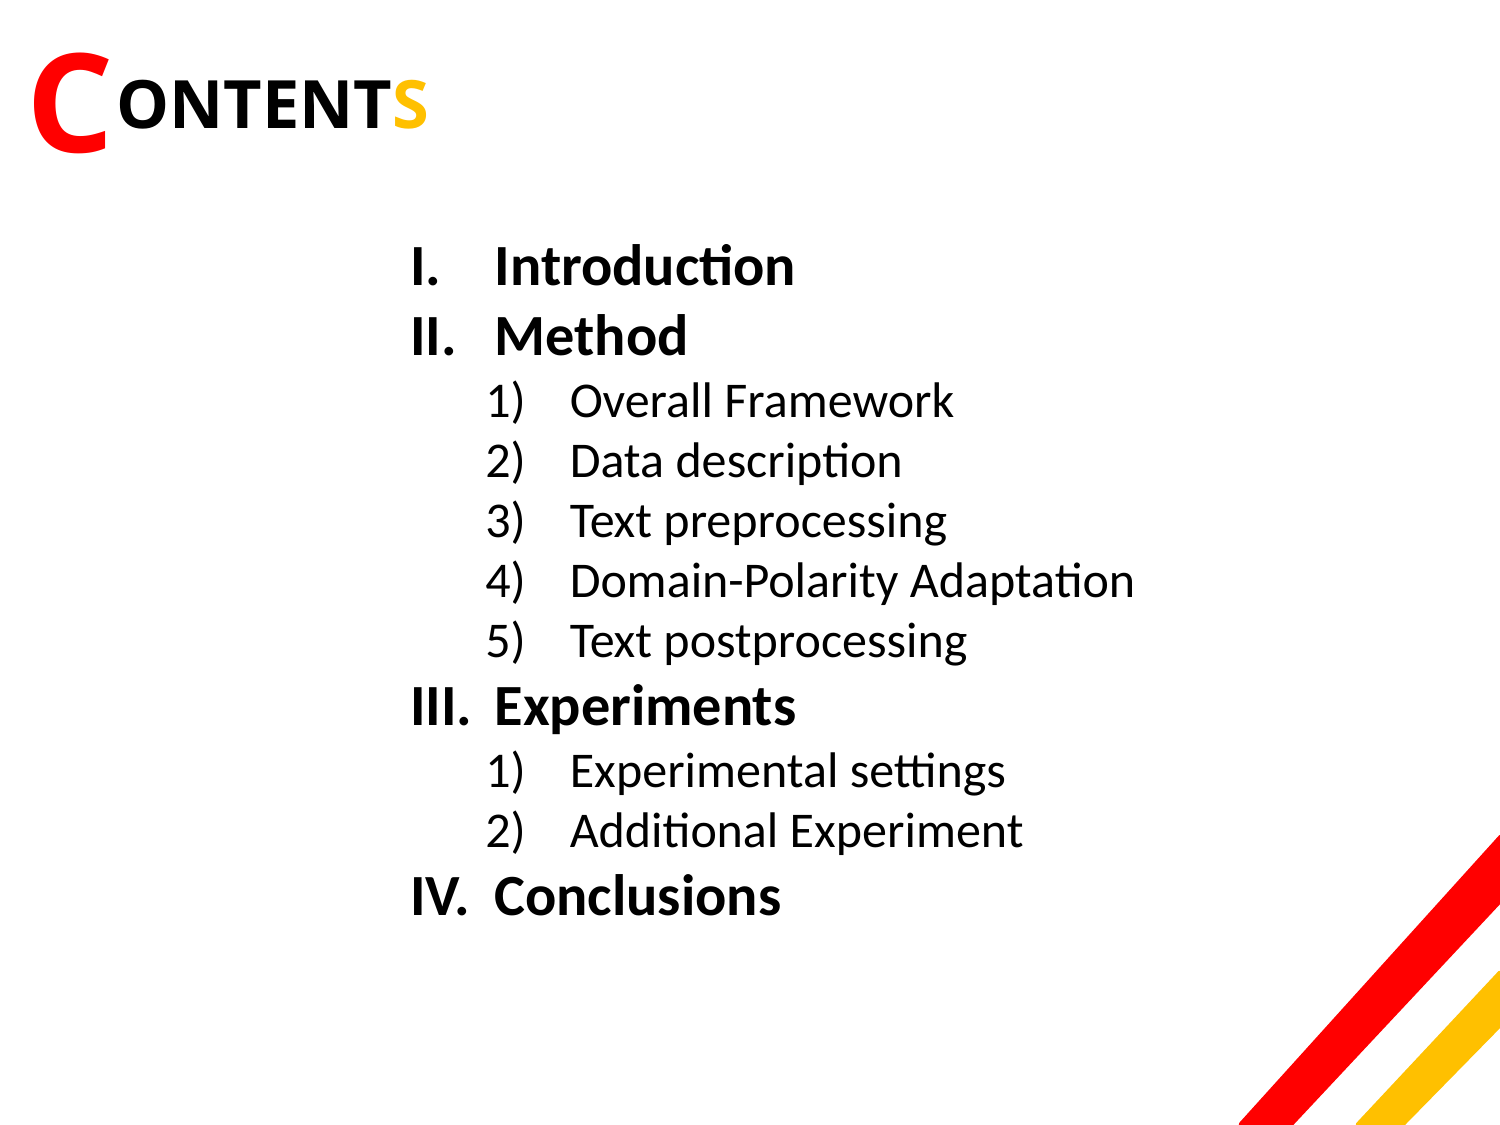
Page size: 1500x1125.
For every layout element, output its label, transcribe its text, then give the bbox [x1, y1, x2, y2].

text_box [1355, 970, 1500, 1125]
text_box C [11, 7, 129, 187]
text_box [1238, 835, 1500, 1125]
text_box Introduction Method Overall Framework Data description Text preprocessing Domain-Polarity Adaptation Text postprocessing Experiments Experimental settings Additional Experiment Conclusions [395, 219, 1199, 935]
text_box ONTENTS [101, 54, 445, 150]
